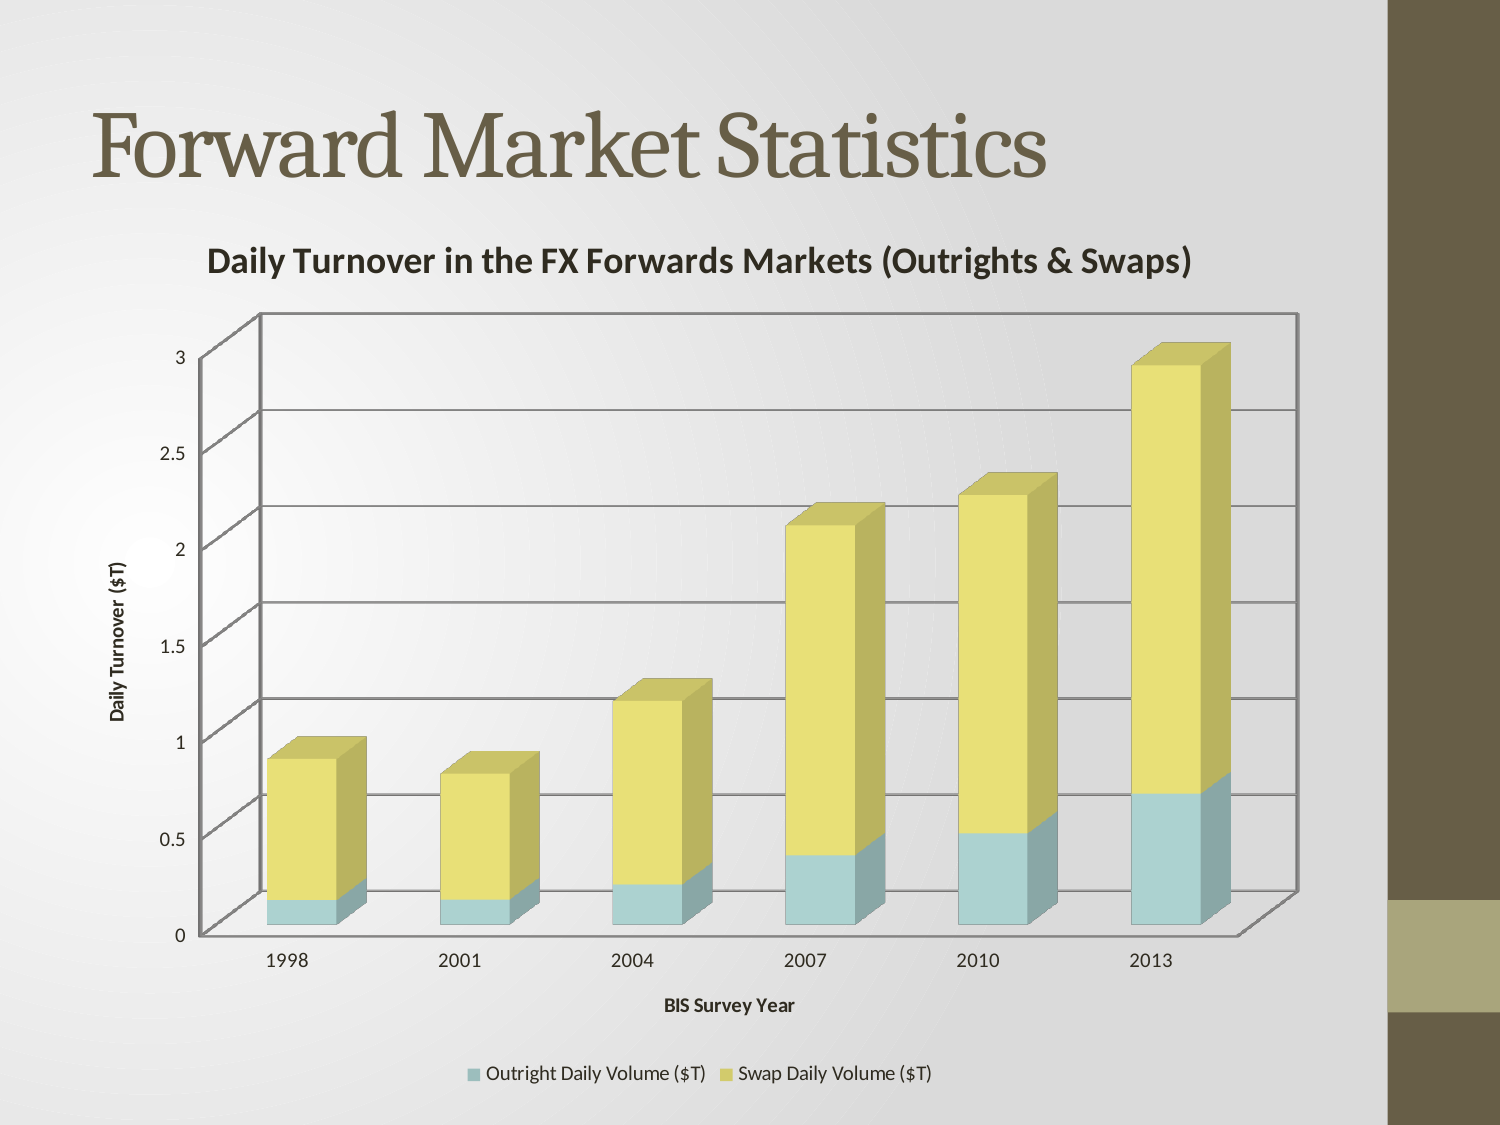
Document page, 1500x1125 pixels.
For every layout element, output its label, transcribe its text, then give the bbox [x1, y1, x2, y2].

title Forward Market Statistics [75, 45, 1325, 204]
chart [74, 208, 1326, 1092]
